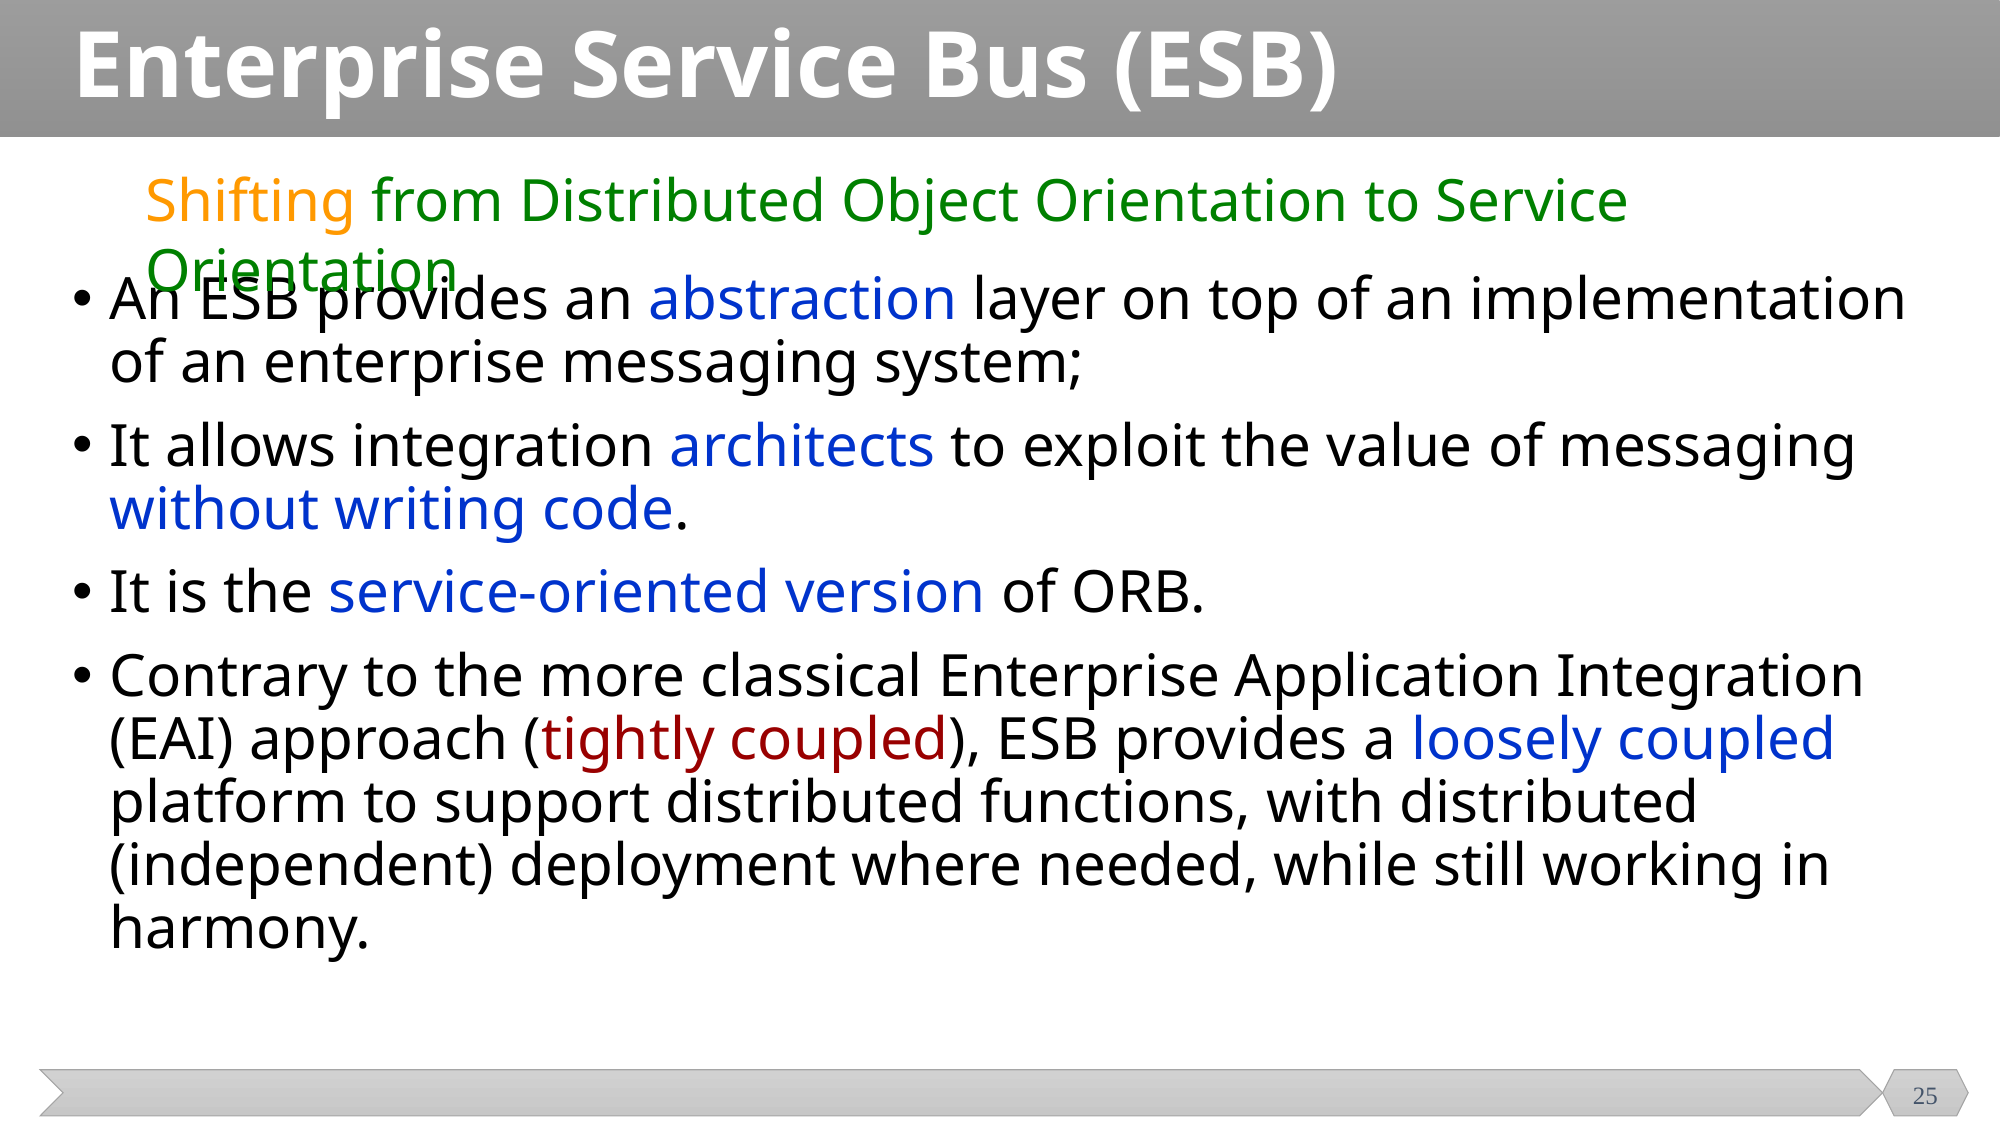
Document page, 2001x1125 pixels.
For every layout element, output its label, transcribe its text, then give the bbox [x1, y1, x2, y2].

title Enterprise Service Bus (ESB) [56, 0, 1969, 137]
list An ESB provides an abstraction layer on top of an implementation of an enterprise messaging system; It allows integration architects to exploit the value of messaging without writing code. It is the service-oriented version of ORB. Contrary to the more classical Enterprise Application Integration (EAI) approach (tightly coupled), ESB provides a loosely coupled platform to support distributed functions, with distributed (independent) deployment where needed, while still working in harmony. [56, 261, 1969, 1017]
text_box Shifting from Distributed Object Orientation to Service Orientation [130, 155, 1961, 311]
slide_number 25 [1882, 1065, 1969, 1125]
